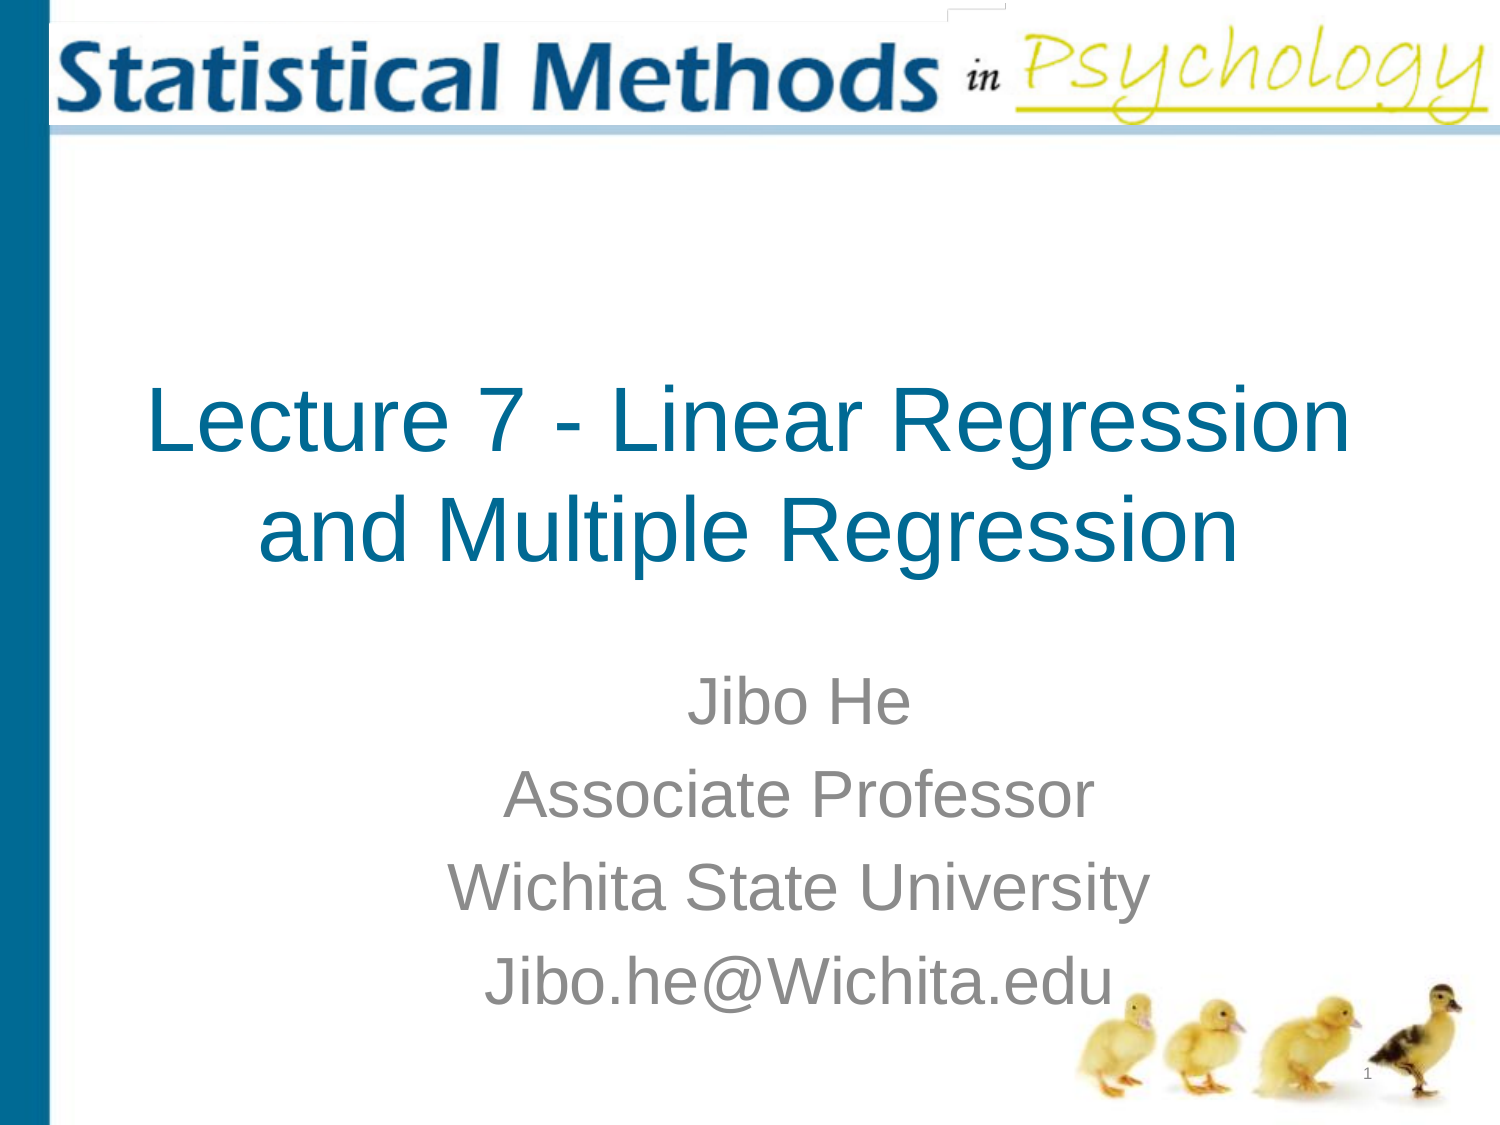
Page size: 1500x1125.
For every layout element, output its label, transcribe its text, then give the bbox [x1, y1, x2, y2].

slide_number 1 [1325, 1042, 1388, 1103]
title Lecture 7 - Linear Regression and Multiple Regression [112, 349, 1388, 591]
picture [48, 0, 1500, 1125]
subtitle Jibo He Associate Professor Wichita State University Jibo.he@Wichita.edu [187, 650, 1413, 913]
